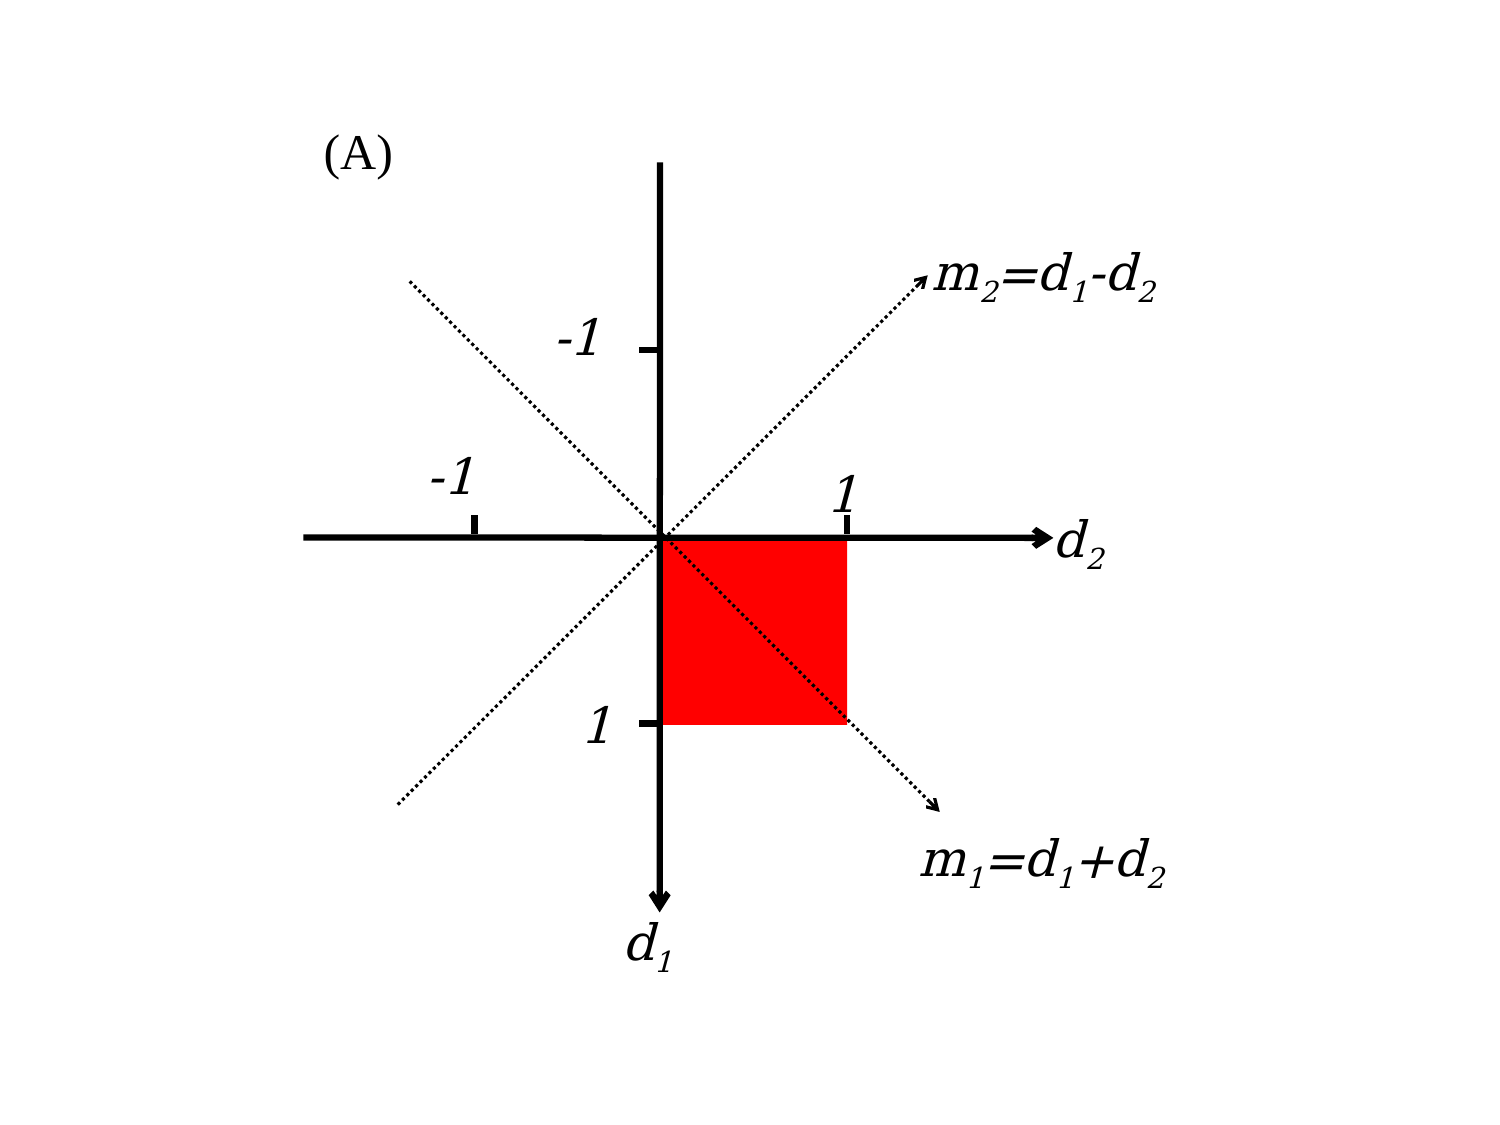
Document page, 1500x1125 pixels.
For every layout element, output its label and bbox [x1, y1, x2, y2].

text_box [287, 112, 1293, 979]
